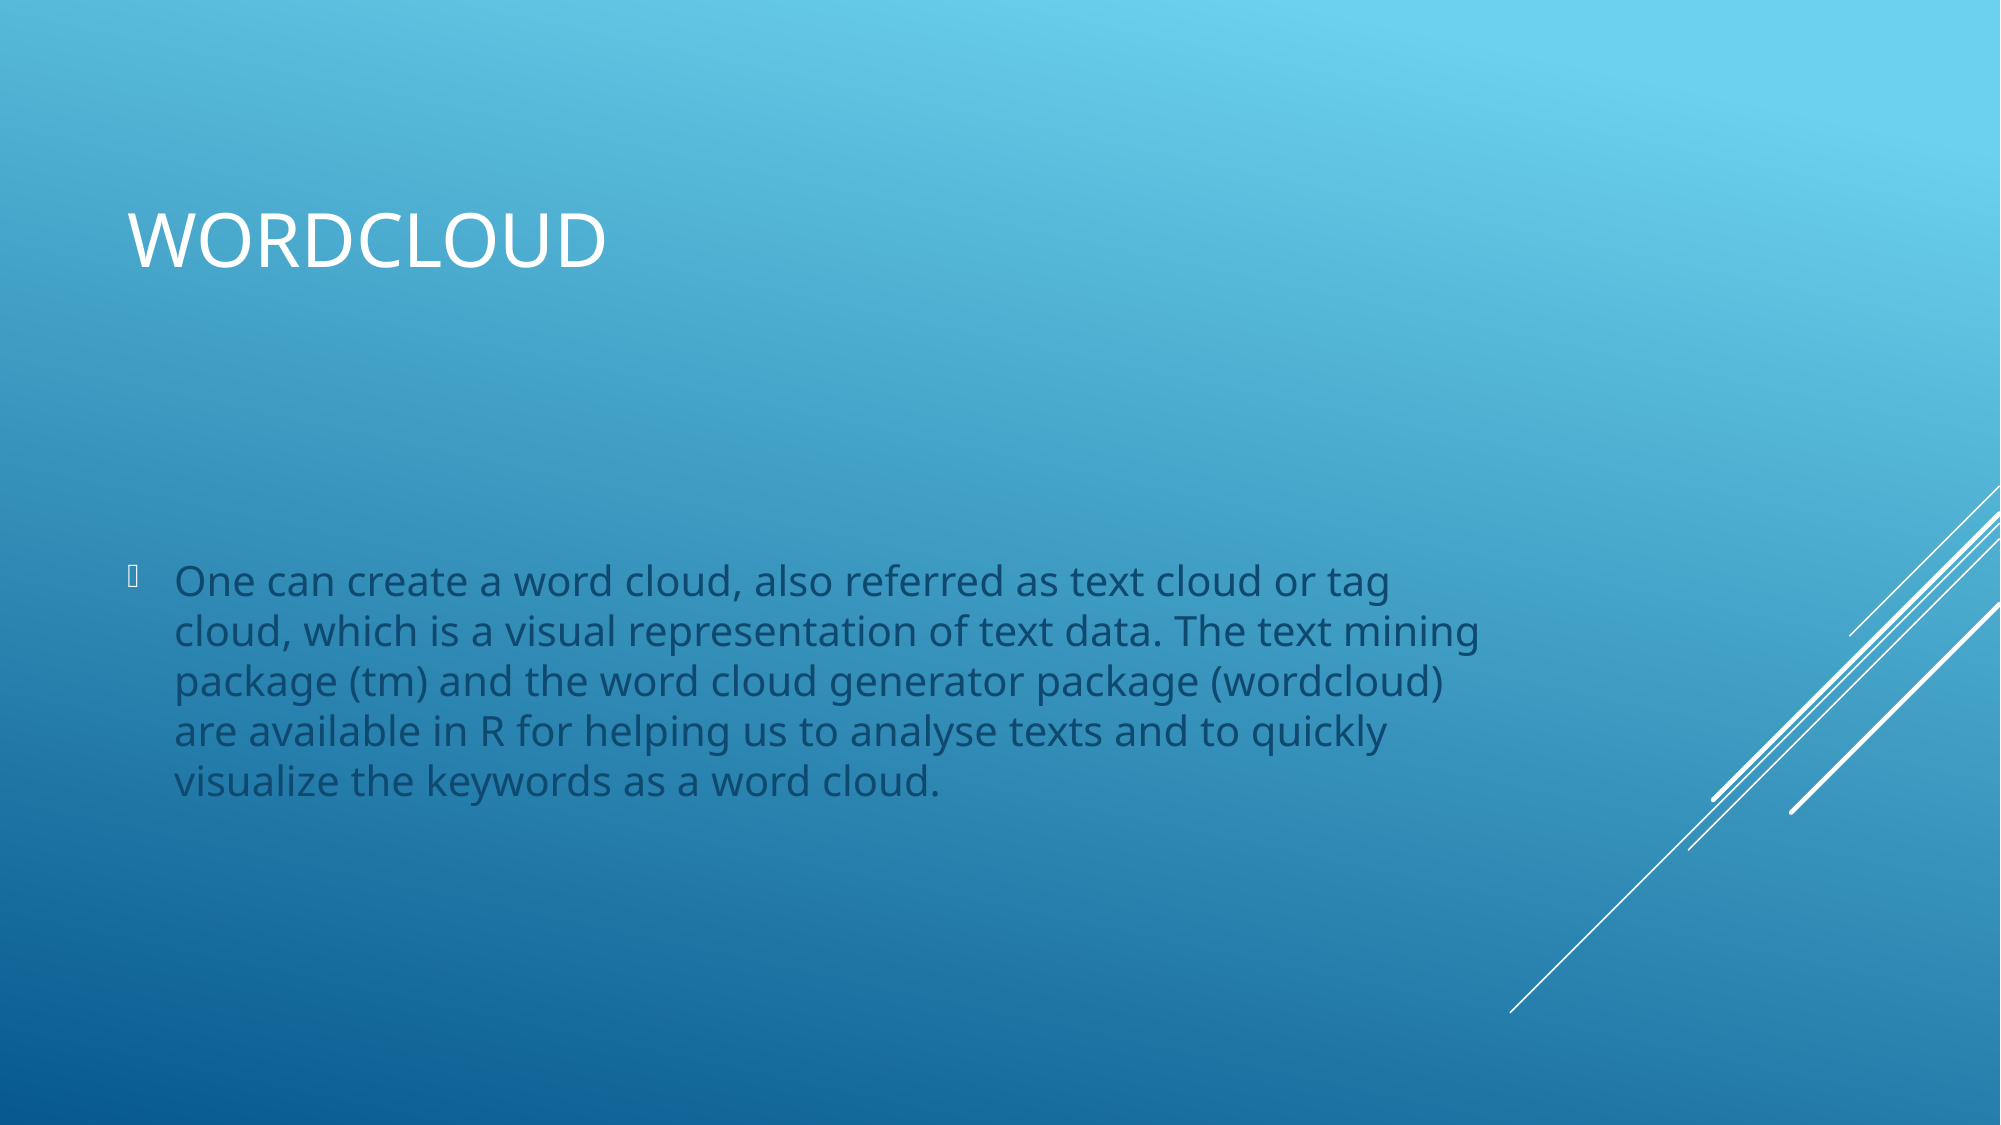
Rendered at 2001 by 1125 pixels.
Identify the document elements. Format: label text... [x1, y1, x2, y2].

title Wordcloud [112, 114, 1513, 362]
list One can create a word cloud, also referred as text cloud or tag cloud, which is a visual representation of text data. The text mining package (tm) and the word cloud generator package (wordcloud) are available in R for helping us to analyse texts and to quickly visualize the keywords as a word cloud. [112, 383, 1513, 977]
